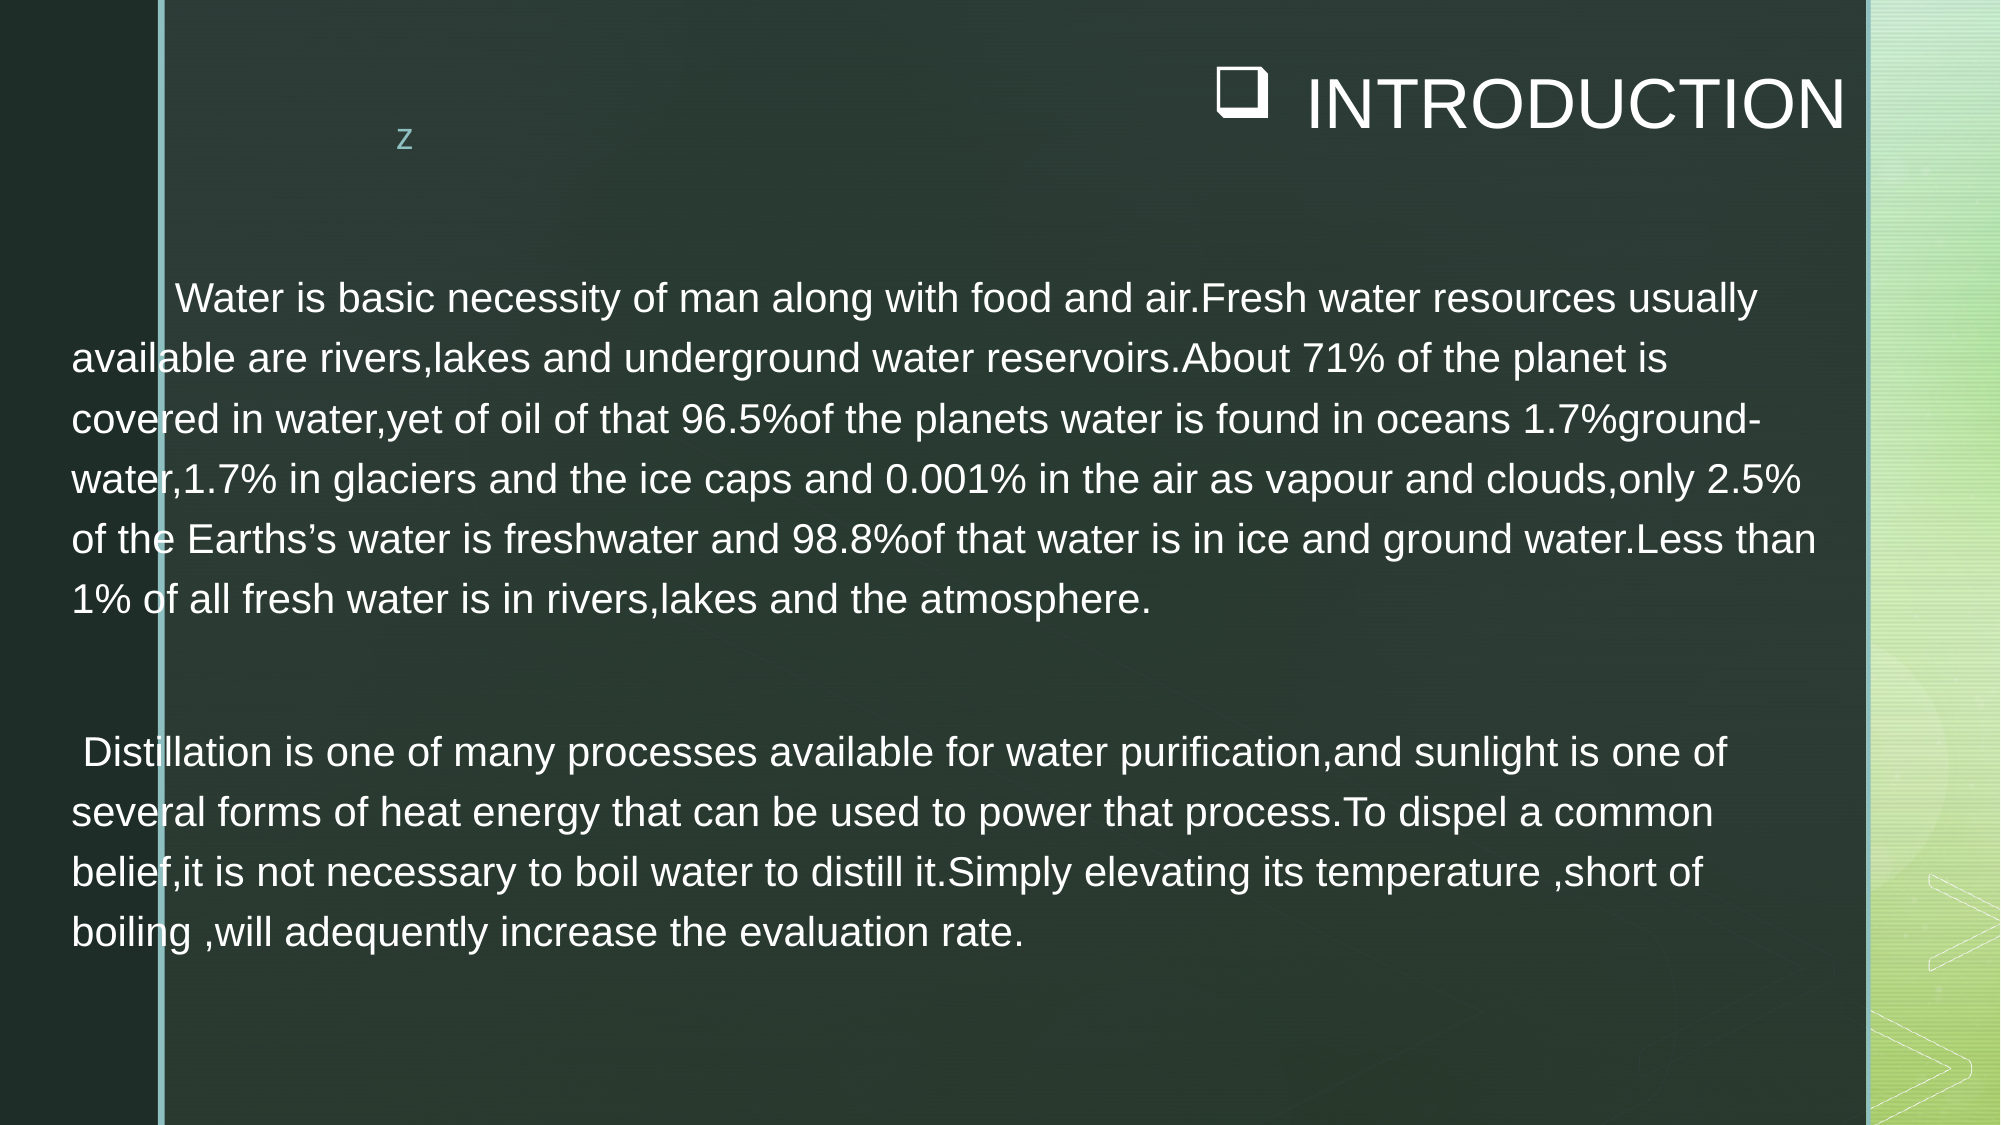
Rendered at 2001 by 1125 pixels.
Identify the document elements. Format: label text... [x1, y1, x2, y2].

title INTRODUCTION [109, 59, 1863, 232]
list Water is basic necessity of man along with food and air.Fresh water resources usually available are rivers,lakes and underground water reservoirs.About 71% of the planet is covered in water,yet of oil of that 96.5%of the planets water is found in oceans 1.7%ground-water,1.7% in glaciers and the ice caps and 0.001% in the air as vapour and clouds,only 2.5% of the Earths’s water is freshwater and 98.8%of that water is in ice and ground water.Less than 1% of all fresh water is in rivers,lakes and the atmosphere. Distillation is one of many processes available for water purification,and sunlight is one of several forms of heat energy that can be used to power that process.To dispel a common belief,it is not necessary to boil water to distill it.Simply elevating its temperature ,short of boiling ,will adequently increase the evaluation rate. [56, 244, 1835, 1066]
picture [1871, 0, 2001, 1125]
